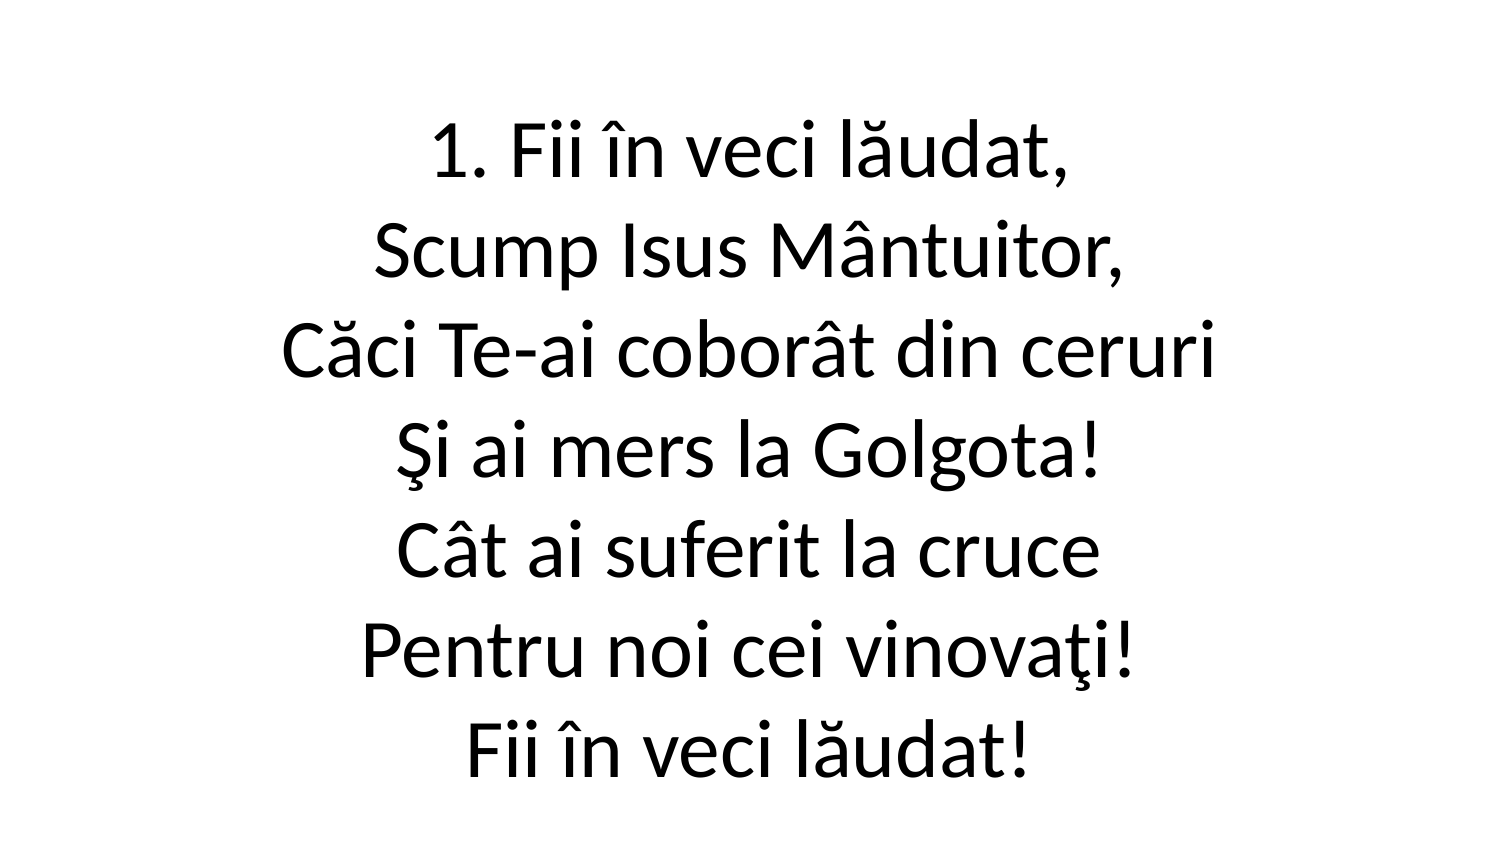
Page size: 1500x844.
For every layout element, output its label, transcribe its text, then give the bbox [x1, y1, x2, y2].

text_box 1. Fii în veci lăudat, Scump Isus Mântuitor, Căci Te-ai coborât din ceruri Şi ai mers la Golgota! Cât ai suferit la cruce Pentru noi cei vinovaţi! Fii în veci lăudat! [266, 42, 1234, 802]
